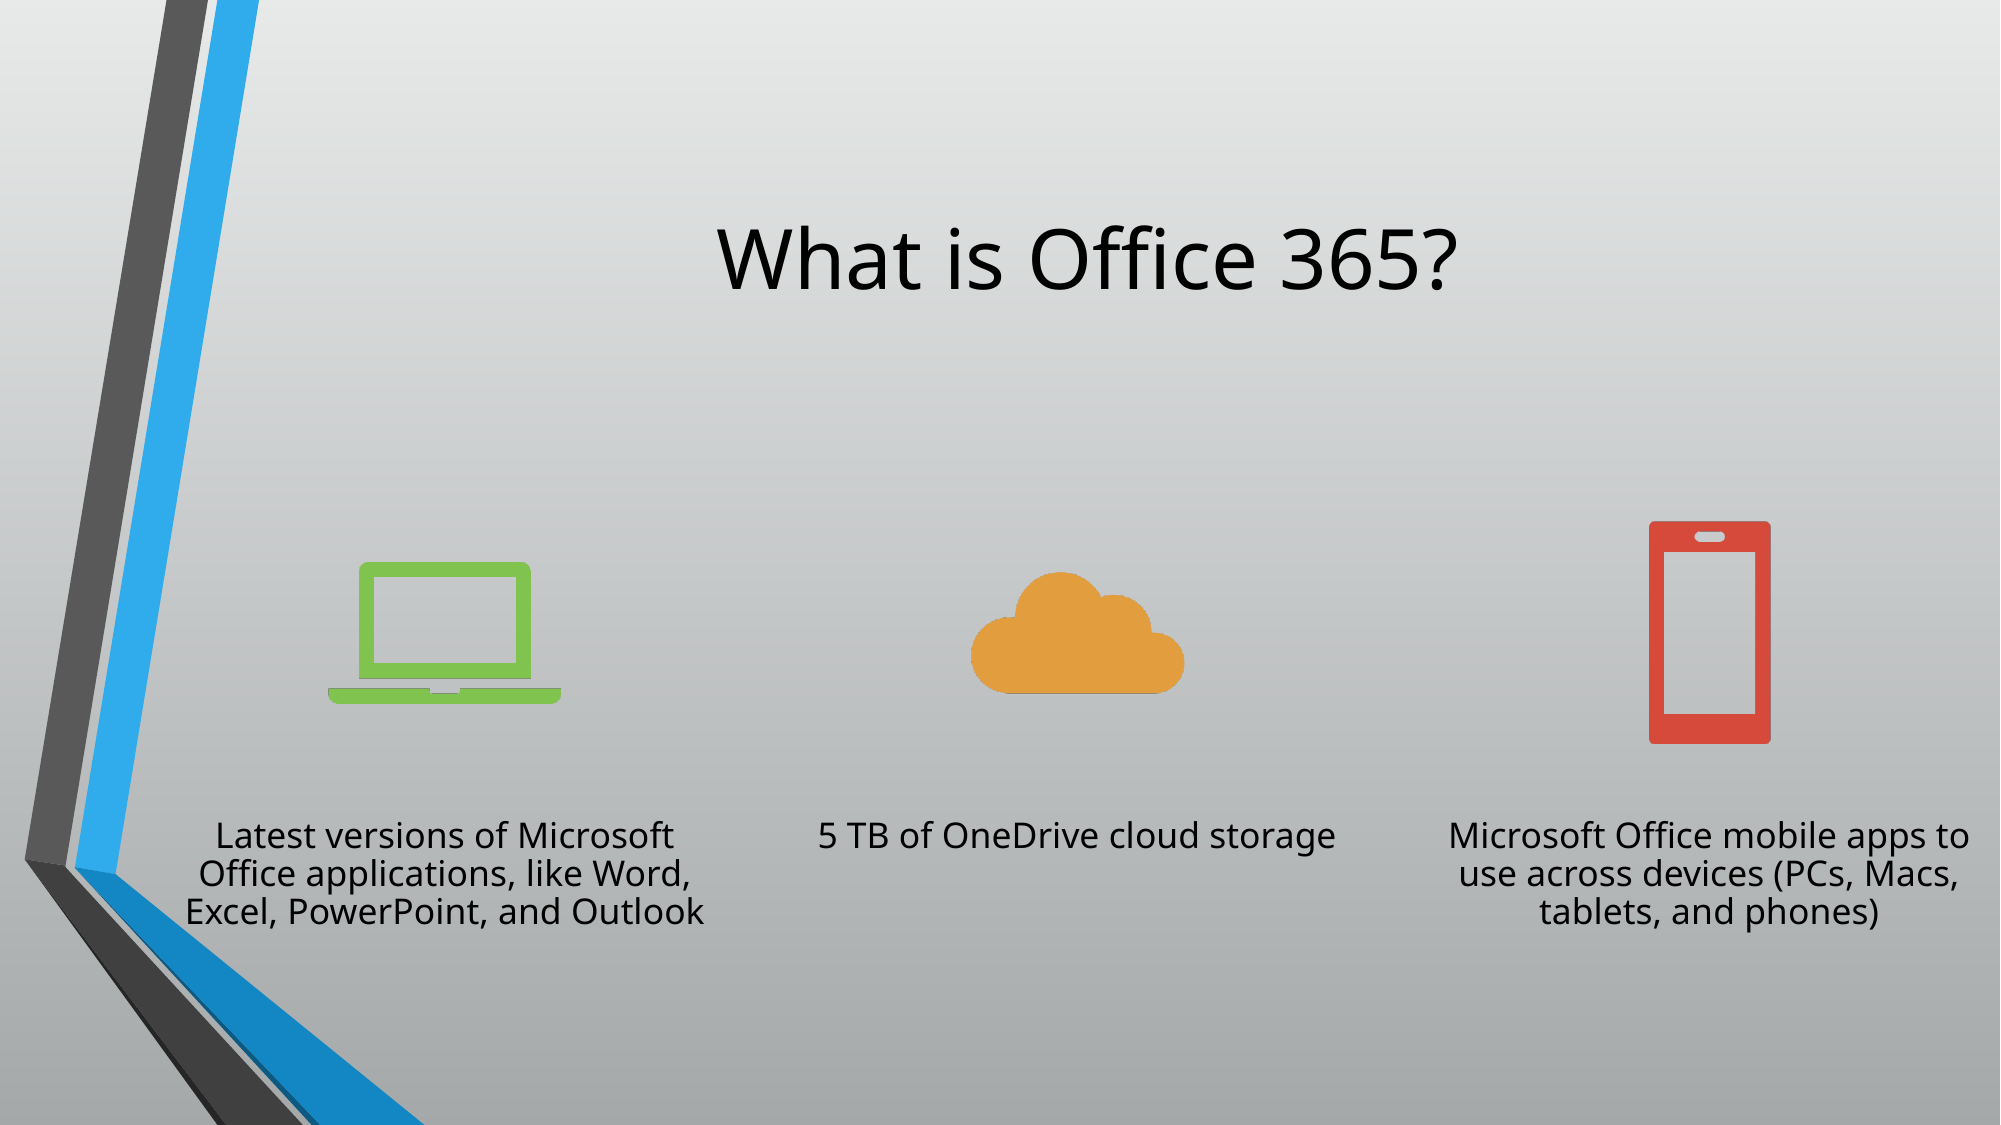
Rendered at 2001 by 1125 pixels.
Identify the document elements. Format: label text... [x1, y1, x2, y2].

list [152, 322, 2000, 1125]
title What is Office 365? [288, 112, 1887, 322]
